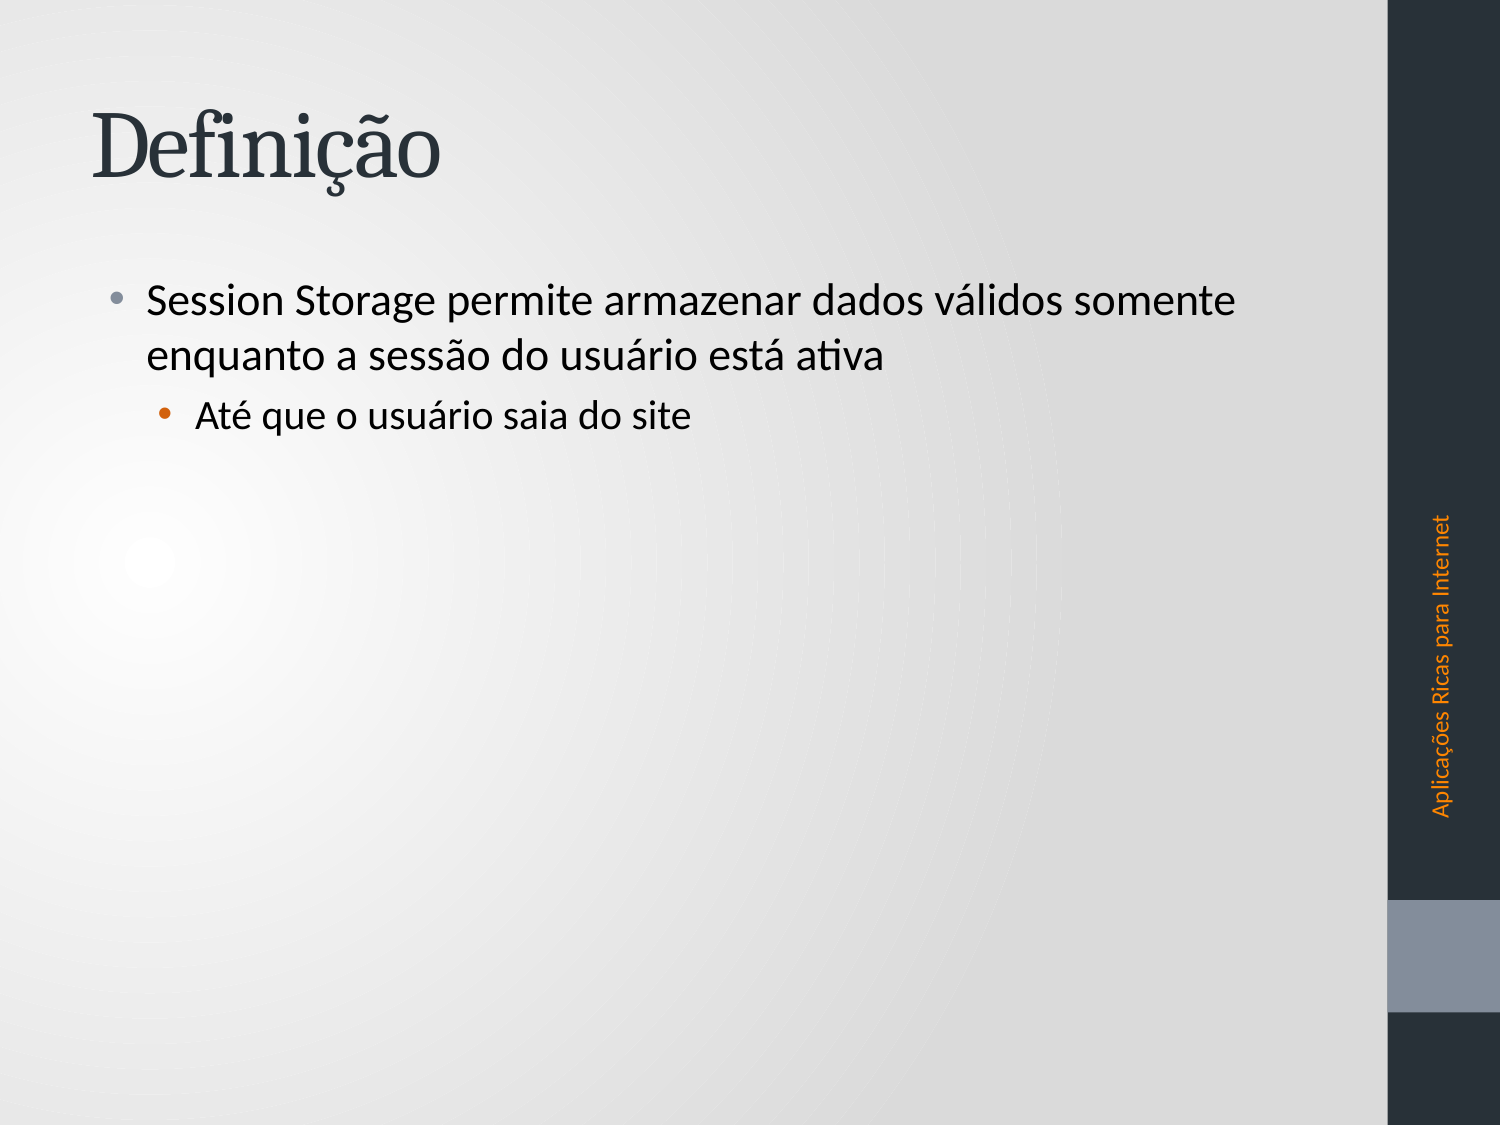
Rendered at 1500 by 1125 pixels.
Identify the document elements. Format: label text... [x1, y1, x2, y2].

list Session Storage permite armazenar dados válidos somente enquanto a sessão do usuário está ativa Até que o usuário saia do site [75, 262, 1325, 1050]
title Definição [75, 45, 1325, 233]
footer Aplicações Ricas para Internet [1408, 500, 1469, 889]
